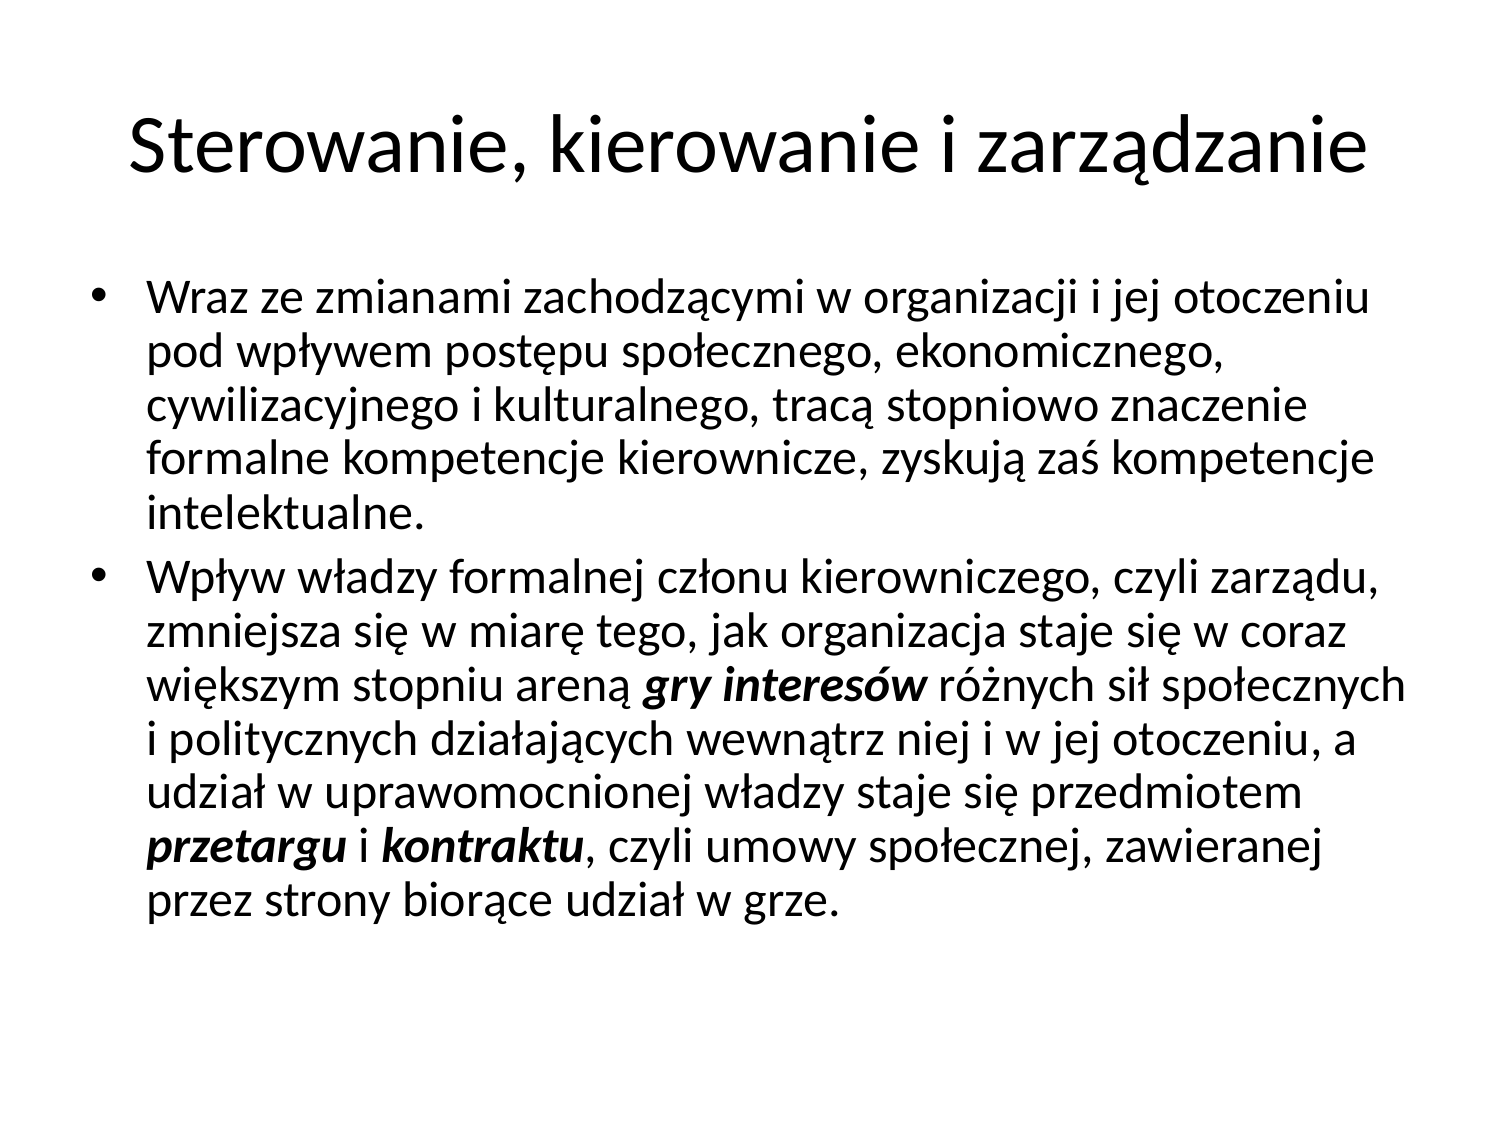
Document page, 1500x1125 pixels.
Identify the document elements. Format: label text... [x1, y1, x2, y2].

list Wraz ze zmianami zachodzącymi w organizacji i jej otoczeniu pod wpływem postępu społecznego, ekonomicznego, cywilizacyjnego i kulturalnego, tracą stopniowo znaczenie formalne kompetencje kierownicze, zyskują zaś kompetencje intelektualne. Wpływ władzy formalnej członu kierowniczego, czyli zarządu, zmniejsza się w miarę tego, jak organizacja staje się w coraz większym stopniu areną gry interesów różnych sił społecznych i politycznych działających wewnątrz niej i w jej otoczeniu, a udział w uprawomocnionej władzy staje się przedmiotem przetargu i kontraktu, czyli umowy społecznej, zawieranej przez strony biorące udział w grze. [74, 262, 1426, 1006]
title Sterowanie, kierowanie i zarządzanie [74, 44, 1426, 233]
